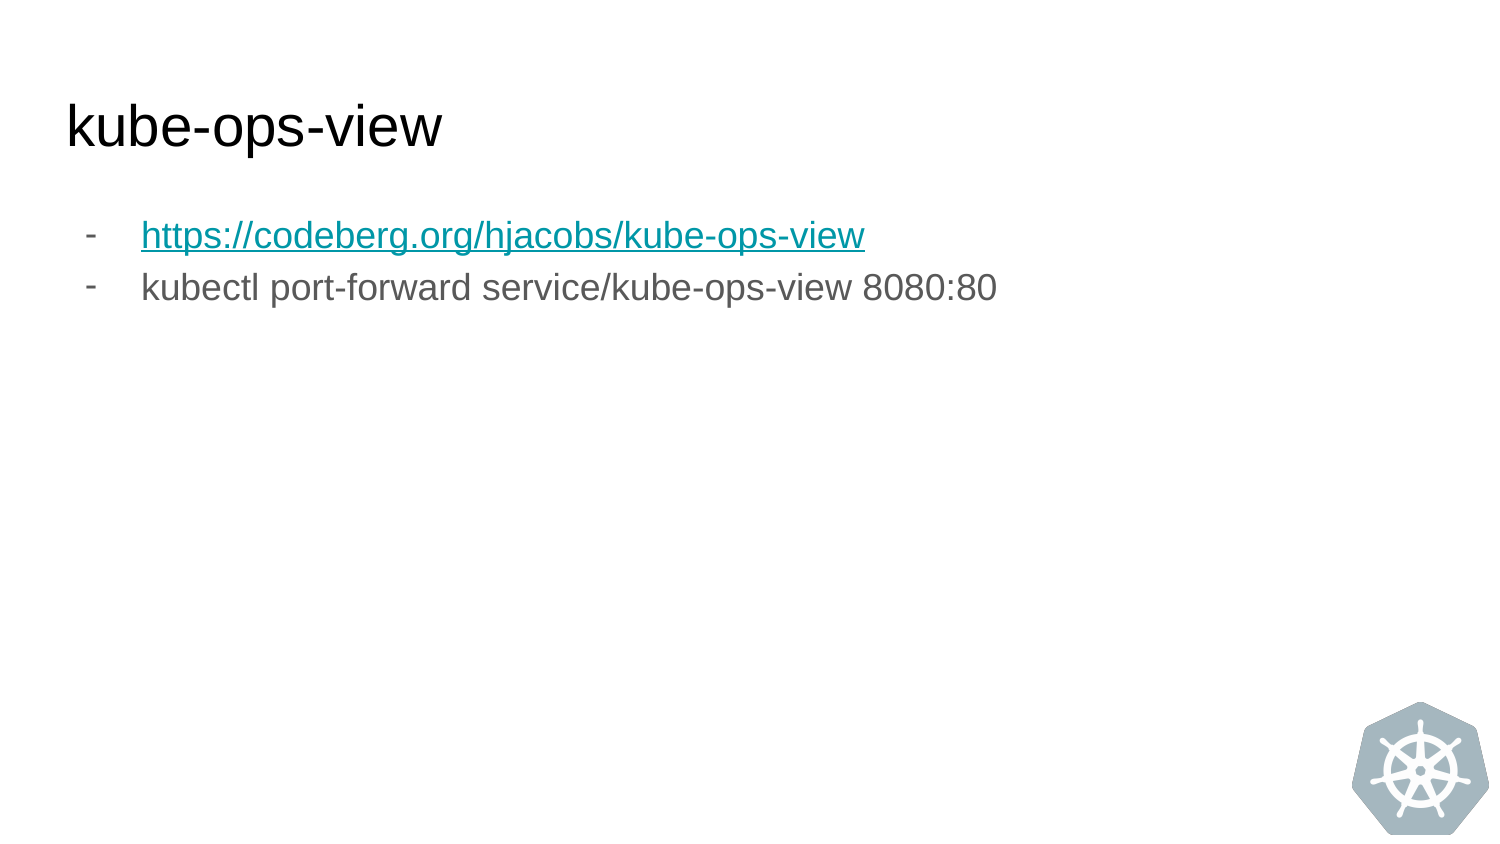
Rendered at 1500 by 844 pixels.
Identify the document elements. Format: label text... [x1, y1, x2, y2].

picture [1352, 702, 1489, 835]
title kube-ops-view [51, 72, 1449, 167]
list https://codeberg.org/hjacobs/kube-ops-view kubectl port-forward service/kube-ops-view 8080:80 [51, 189, 1449, 750]
